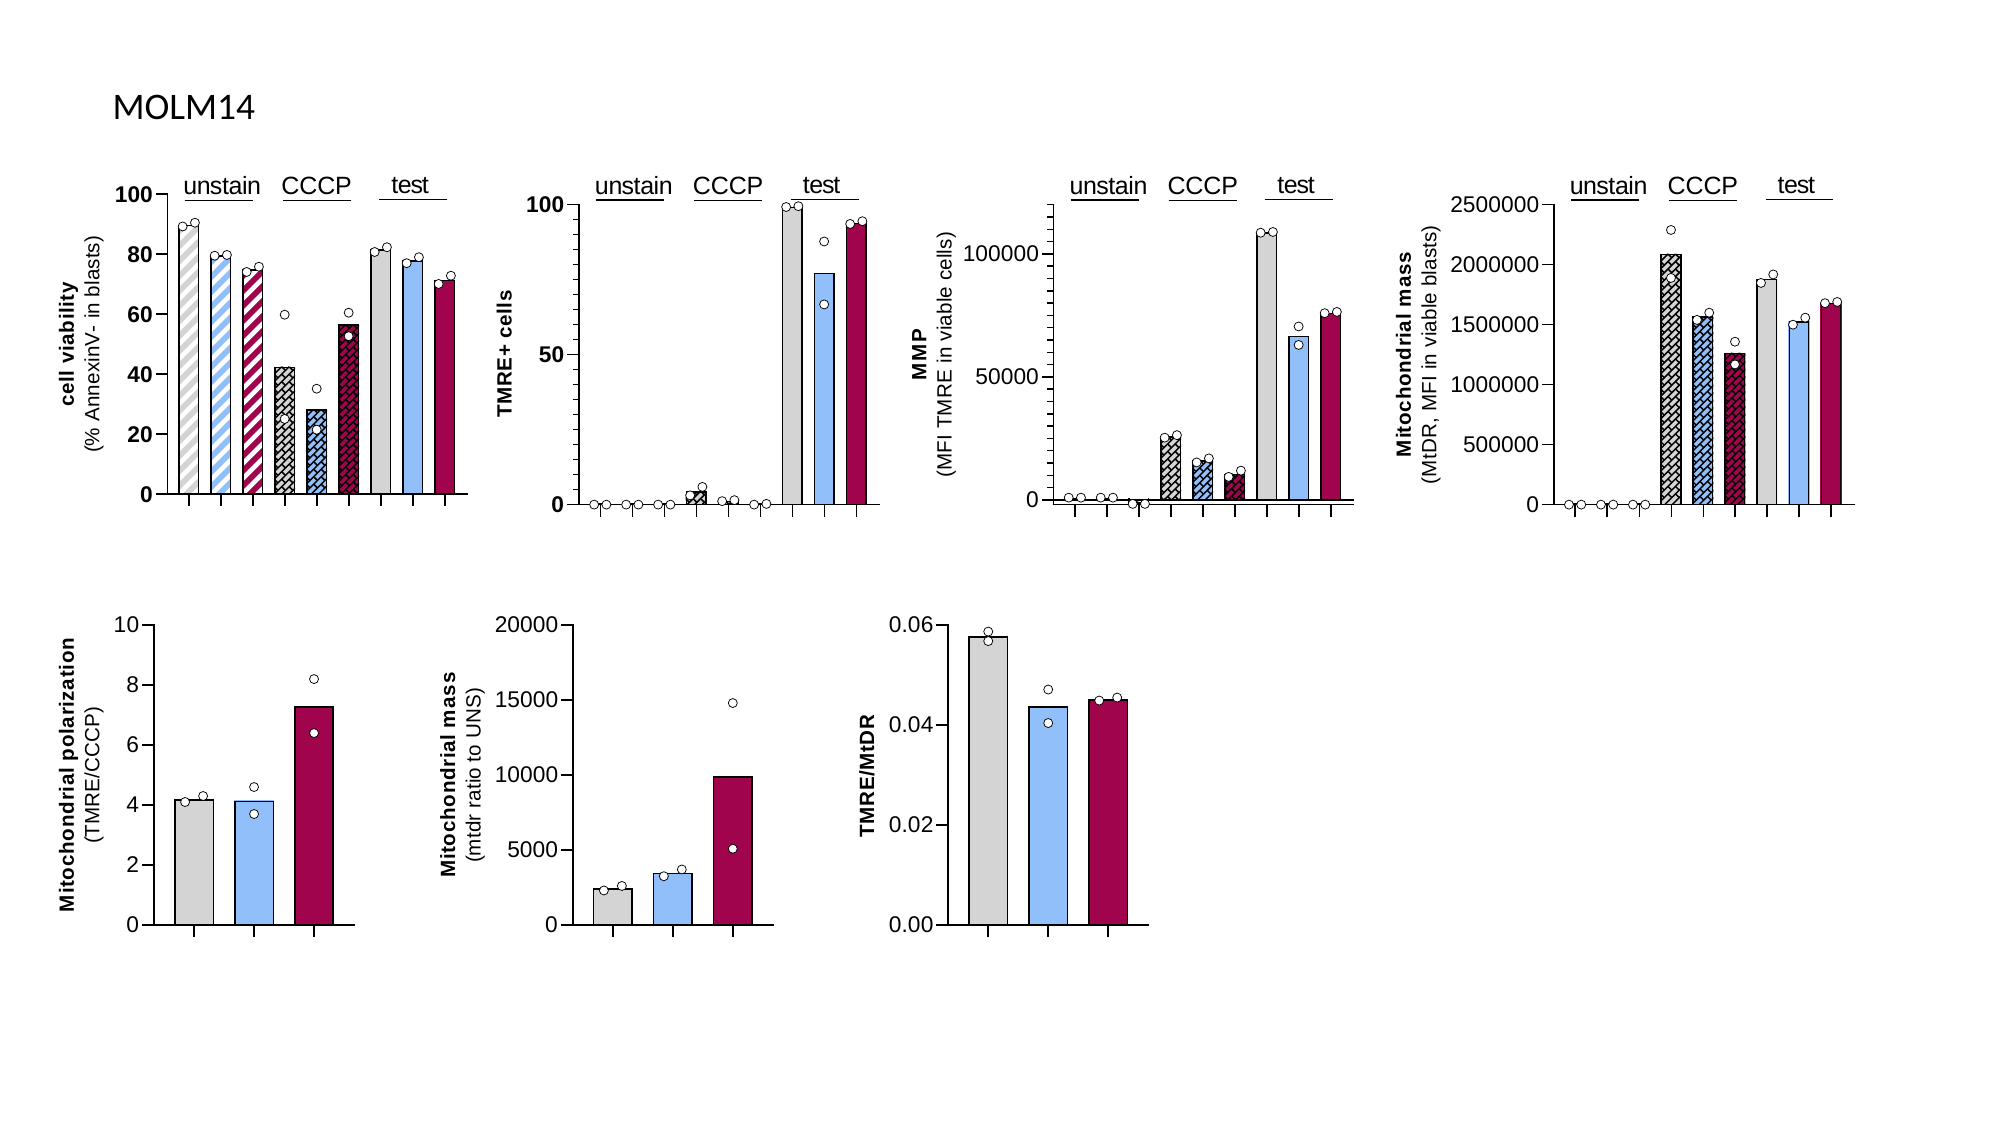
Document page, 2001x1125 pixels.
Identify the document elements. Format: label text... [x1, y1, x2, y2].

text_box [1370, 150, 1896, 535]
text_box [33, 584, 379, 955]
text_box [33, 150, 471, 525]
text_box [414, 584, 797, 955]
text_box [885, 150, 1370, 535]
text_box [833, 584, 1173, 955]
text_box MOLM14 [97, 74, 271, 135]
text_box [471, 150, 885, 535]
